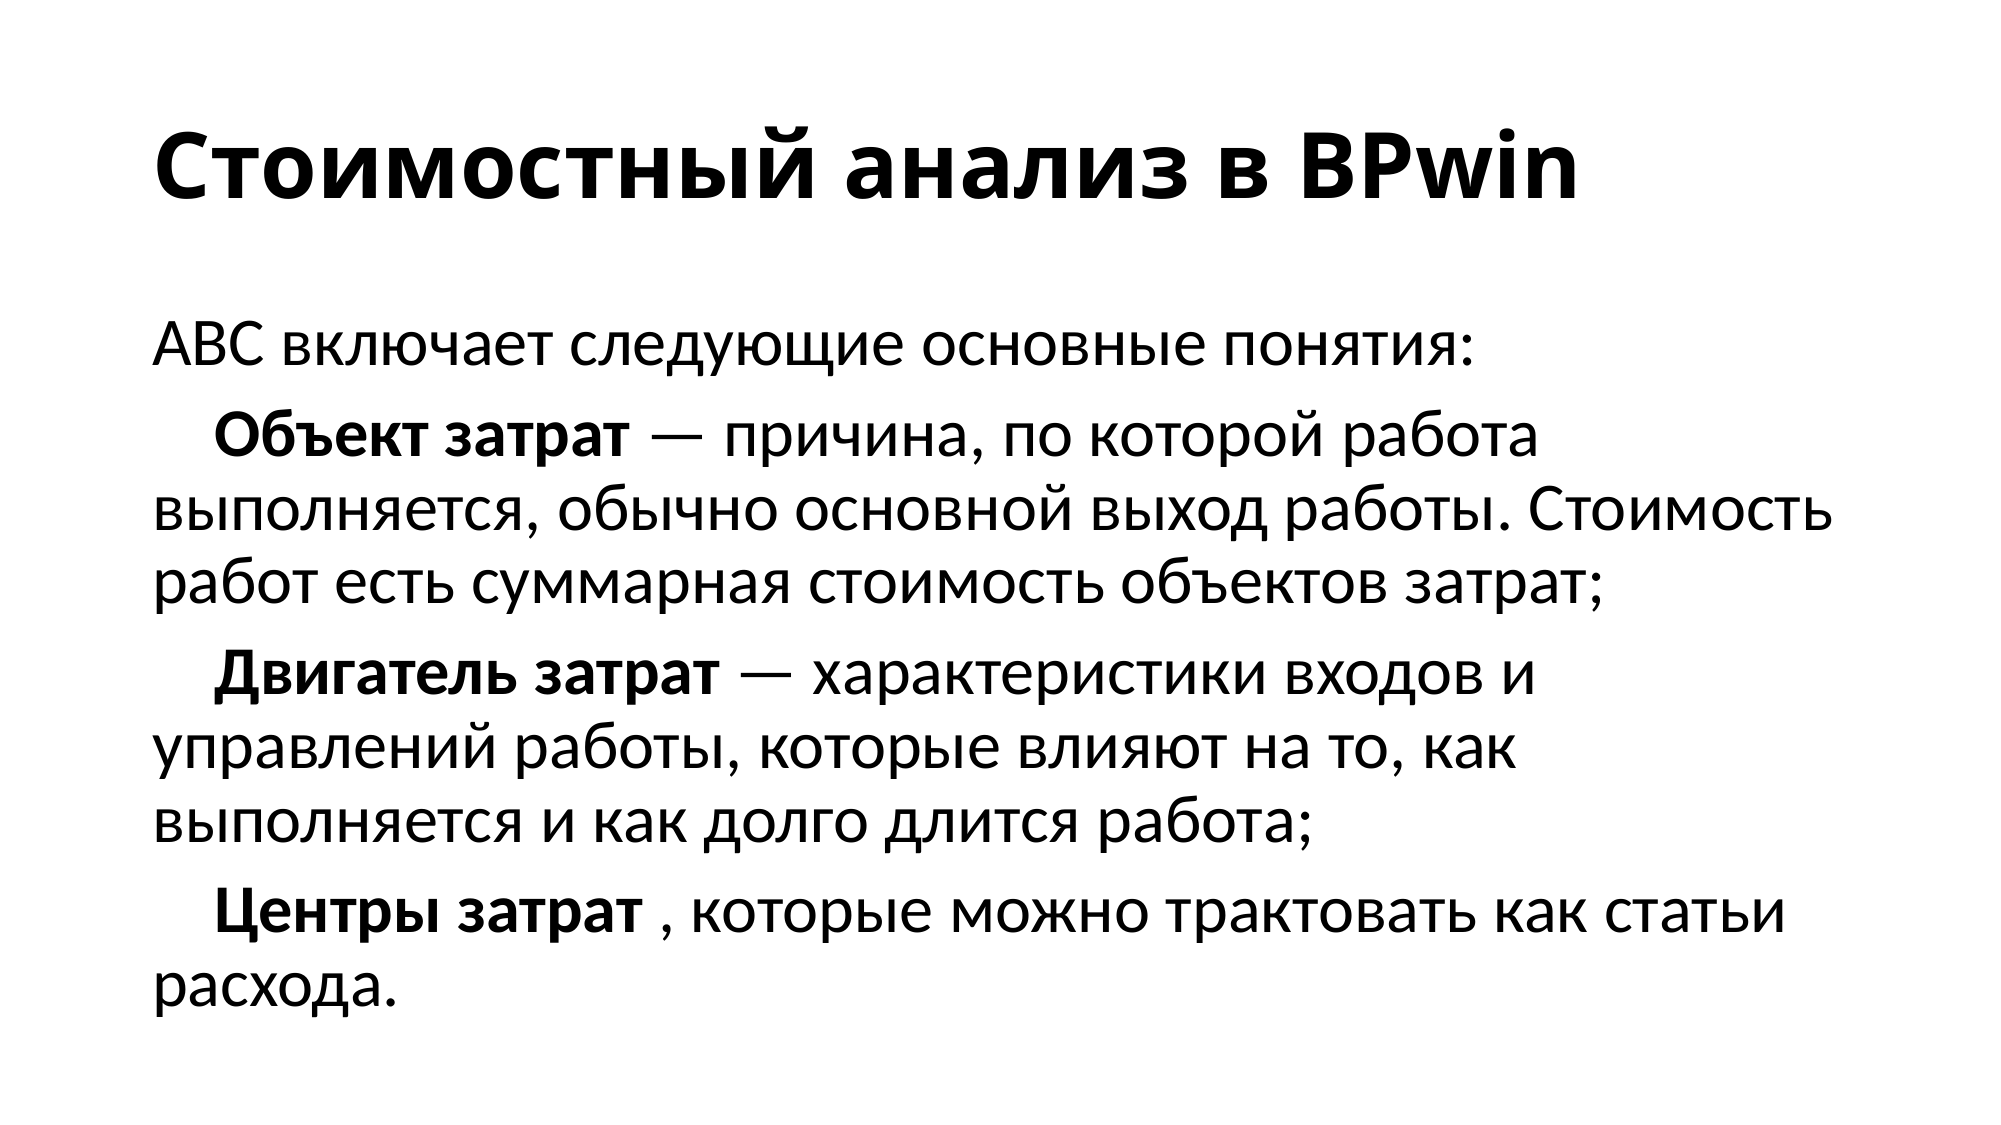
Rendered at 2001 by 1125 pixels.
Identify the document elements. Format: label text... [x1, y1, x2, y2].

text_box ABC включает следующие основные понятия: Объект затрат — причина, по которой работа выполняется, обычно основной выход работы. Стоимость работ есть суммарная стоимость объектов затрат; Двигатель затрат — характеристики входов и управлений работы, которые влияют на то, как выполняется и как долго длится работа; Центры затрат , которые можно трактовать как статьи расхода. [137, 299, 1863, 1095]
text_box Стоимостный анализ в BPwin [137, 59, 1863, 278]
